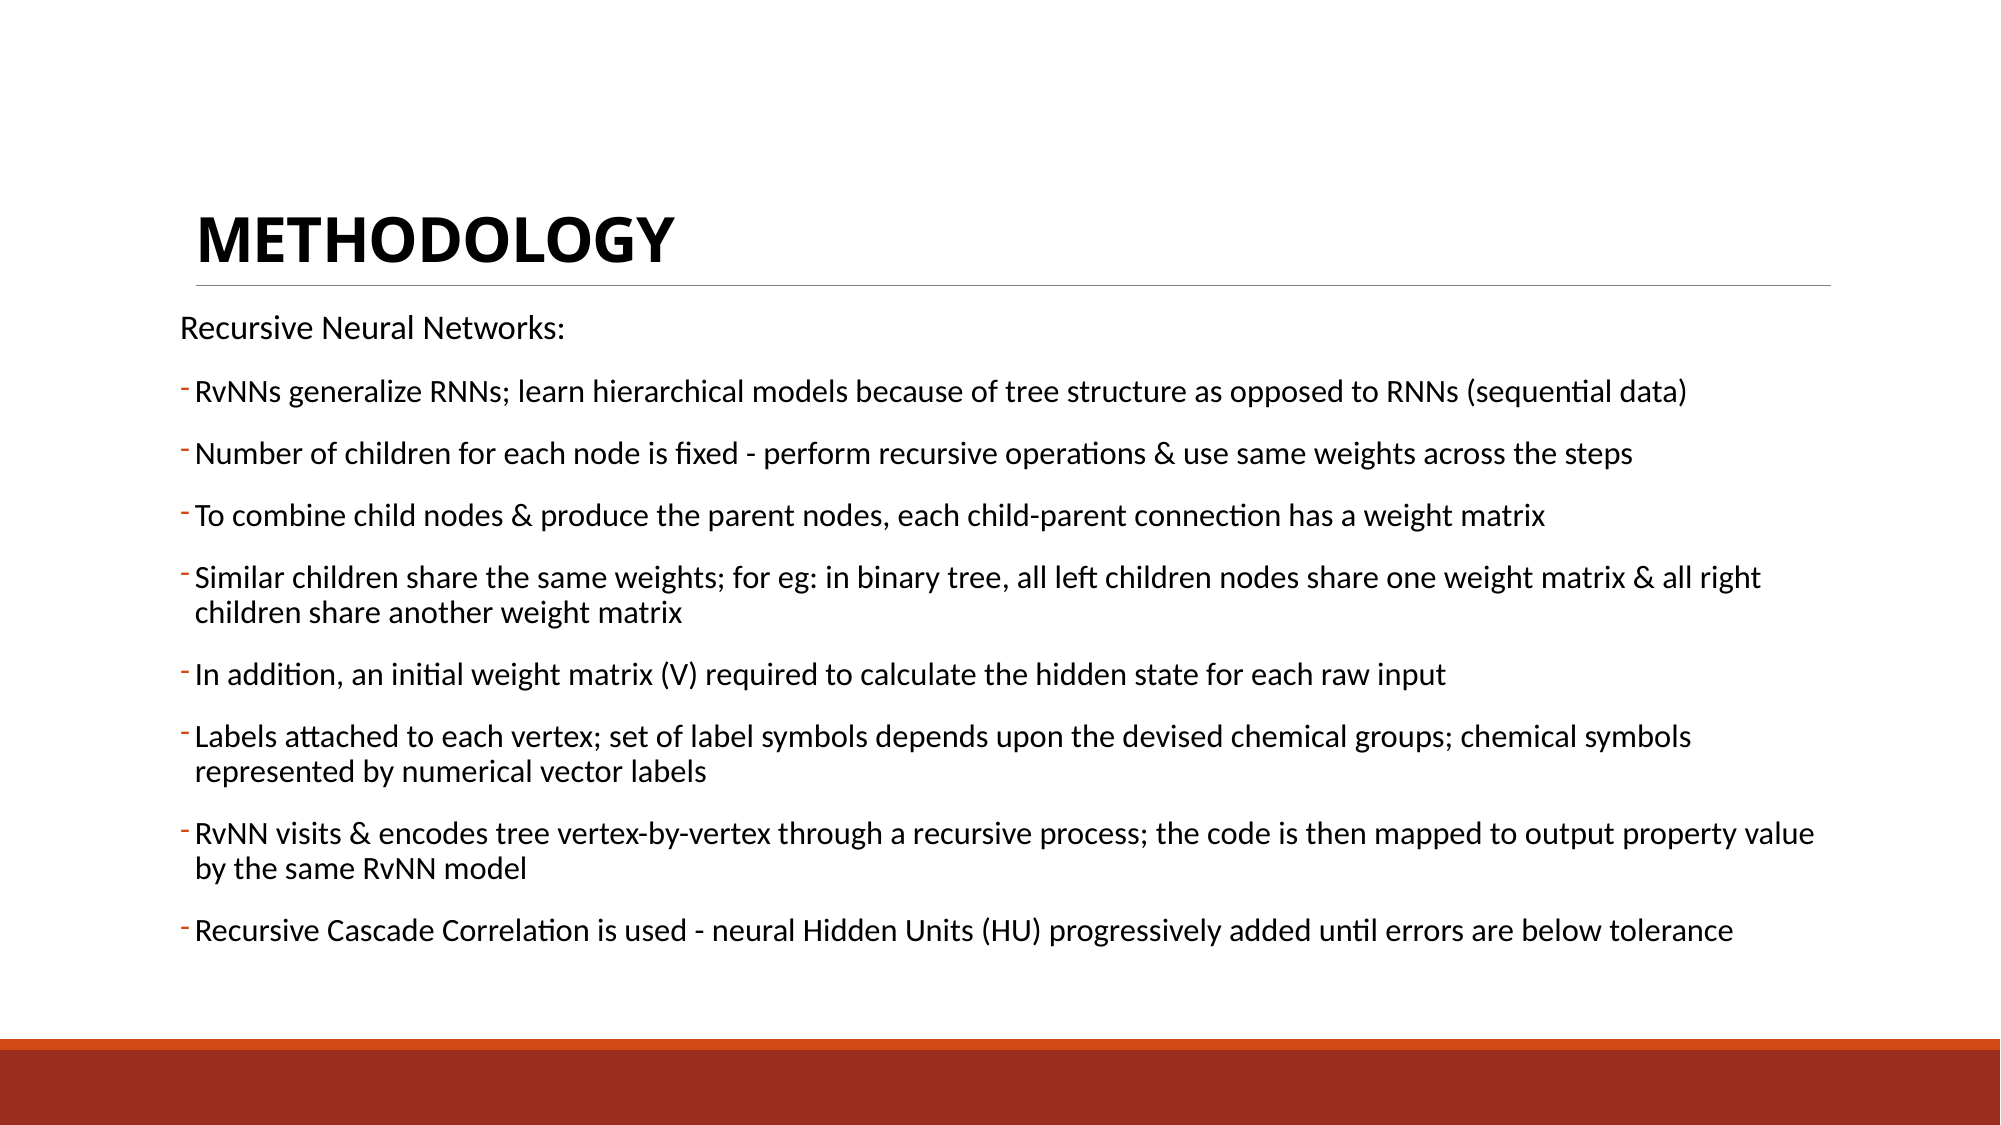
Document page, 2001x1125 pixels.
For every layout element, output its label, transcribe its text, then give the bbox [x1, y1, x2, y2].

list Recursive Neural Networks: RvNNs generalize RNNs; learn hierarchical models because of tree structure as opposed to RNNs (sequential data) Number of children for each node is fixed - perform recursive operations & use same weights across the steps To combine child nodes & produce the parent nodes, each child-parent connection has a weight matrix Similar children share the same weights; for eg: in binary tree, all left children nodes share one weight matrix & all right children share another weight matrix In addition, an initial weight matrix (V) required to calculate the hidden state for each raw input Labels attached to each vertex; set of label symbols depends upon the devised chemical groups; chemical symbols represented by numerical vector labels RvNN visits & encodes tree vertex-by-vertex through a recursive process; the code is then mapped to output property value by the same RvNN model Recursive Cascade Correlation is used - neural Hidden Units (HU) progressively added until errors are below tolerance [180, 302, 1830, 963]
title METHODOLOGY [180, 72, 1830, 283]
